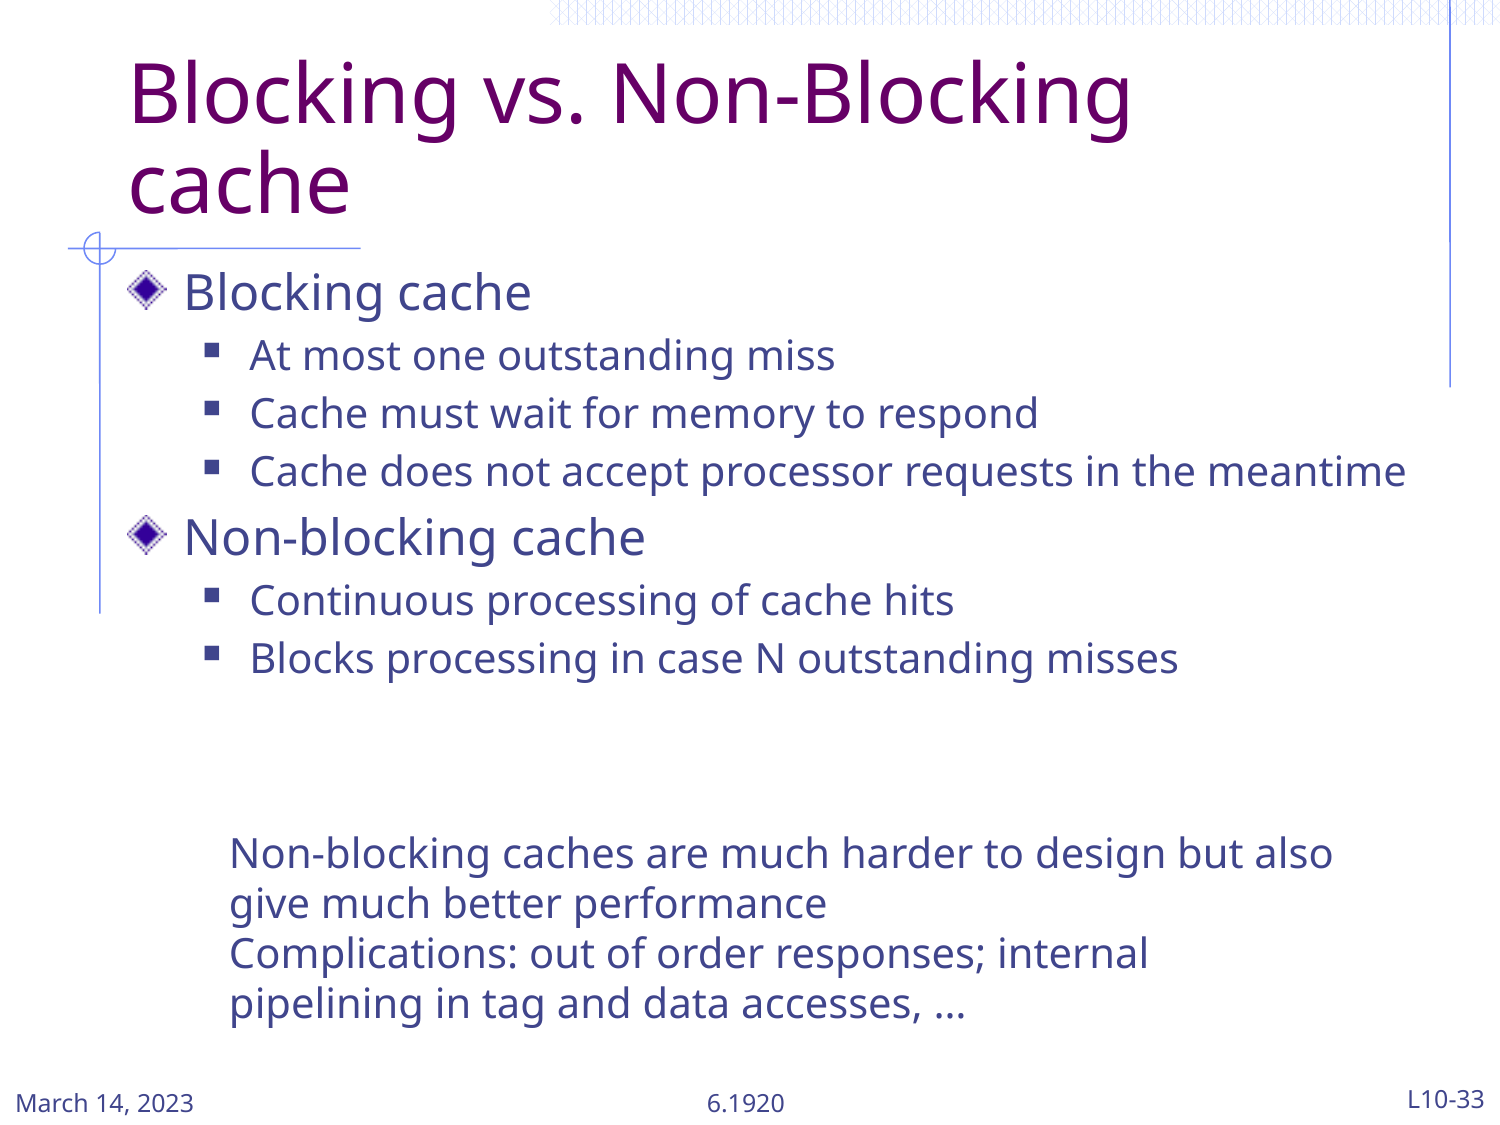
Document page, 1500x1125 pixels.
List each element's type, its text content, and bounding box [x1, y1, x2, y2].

slide_number L10-33 [1187, 1049, 1500, 1125]
list Blocking cache At most one outstanding miss Cache must wait for memory to respond Cache does not accept processor requests in the meantime Non-blocking cache Continuous processing of cache hits Blocks processing in case N outstanding misses [112, 252, 1438, 970]
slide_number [0, 1049, 313, 1125]
picture [127, 515, 167, 555]
title Blocking vs. Non-Blocking cache [112, 51, 1388, 240]
footer 6.1920 [508, 1049, 984, 1125]
picture [127, 270, 167, 310]
text_box Non-blocking caches are much harder to design but also give much better performance Complications: out of order responses; internal pipelining in tag and data accesses, … [214, 819, 1353, 1035]
